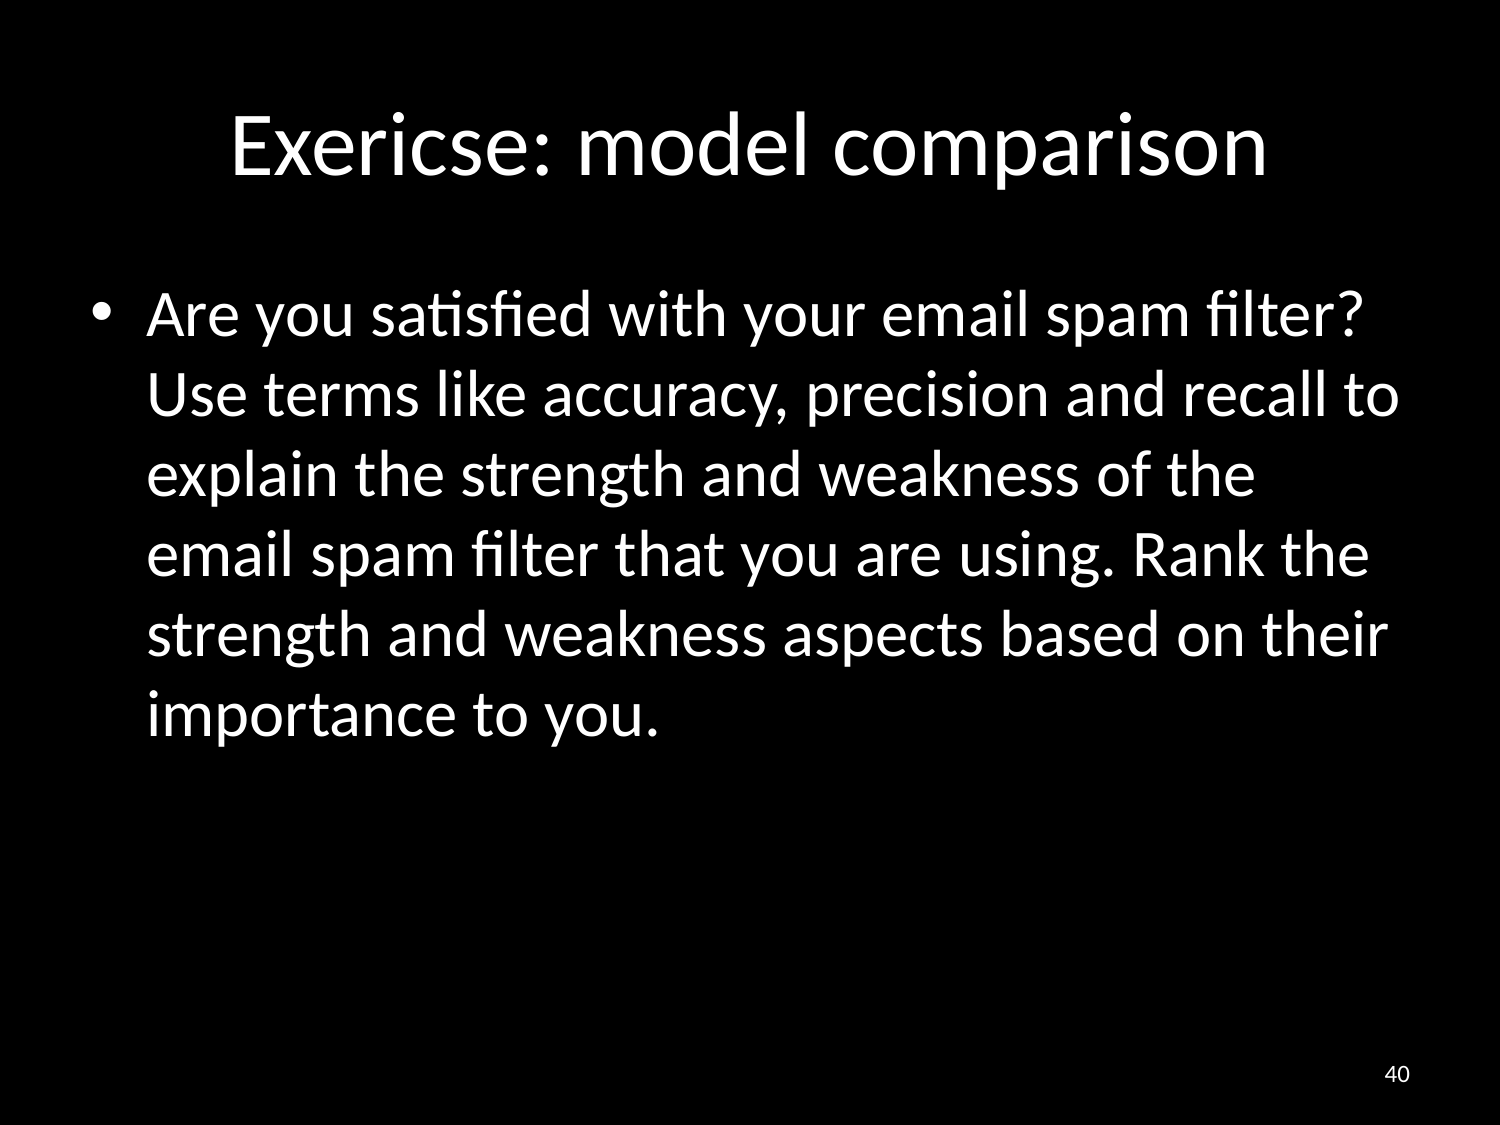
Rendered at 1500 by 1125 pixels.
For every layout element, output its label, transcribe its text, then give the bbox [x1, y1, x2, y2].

title Exericse: model comparison [75, 45, 1425, 233]
list Are you satisfied with your email spam filter? Use terms like accuracy, precision and recall to explain the strength and weakness of the email spam filter that you are using. Rank the strength and weakness aspects based on their importance to you. [75, 262, 1425, 1005]
slide_number 40 [1074, 1042, 1425, 1103]
